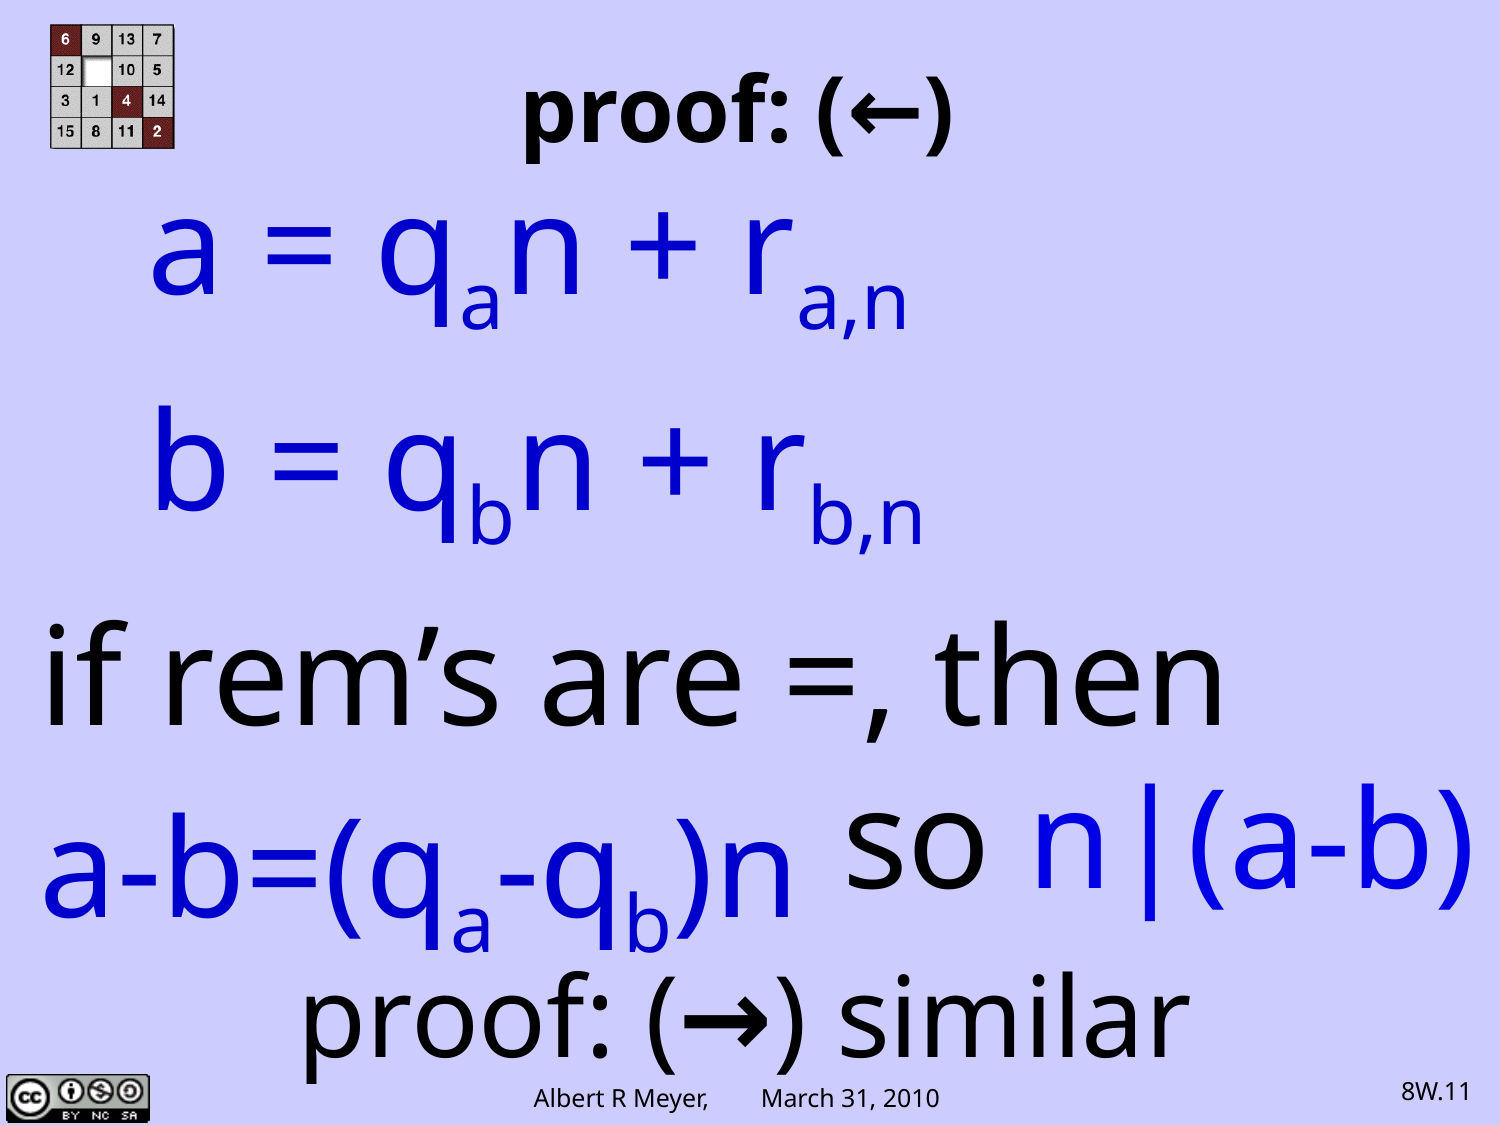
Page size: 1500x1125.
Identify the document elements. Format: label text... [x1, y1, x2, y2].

list a = qan + ra,n b = qbn + rb,n if rem’s are =, then a-b=(qa-qb)n [24, 149, 1313, 1051]
title proof: (←) [374, 0, 1101, 213]
picture [50, 24, 175, 149]
picture [6, 1074, 150, 1123]
text_box so n|(a-b) [827, 743, 1492, 923]
slide_number 8W.11 [1137, 1062, 1488, 1123]
text_box proof: (→) similar [282, 937, 1207, 1088]
